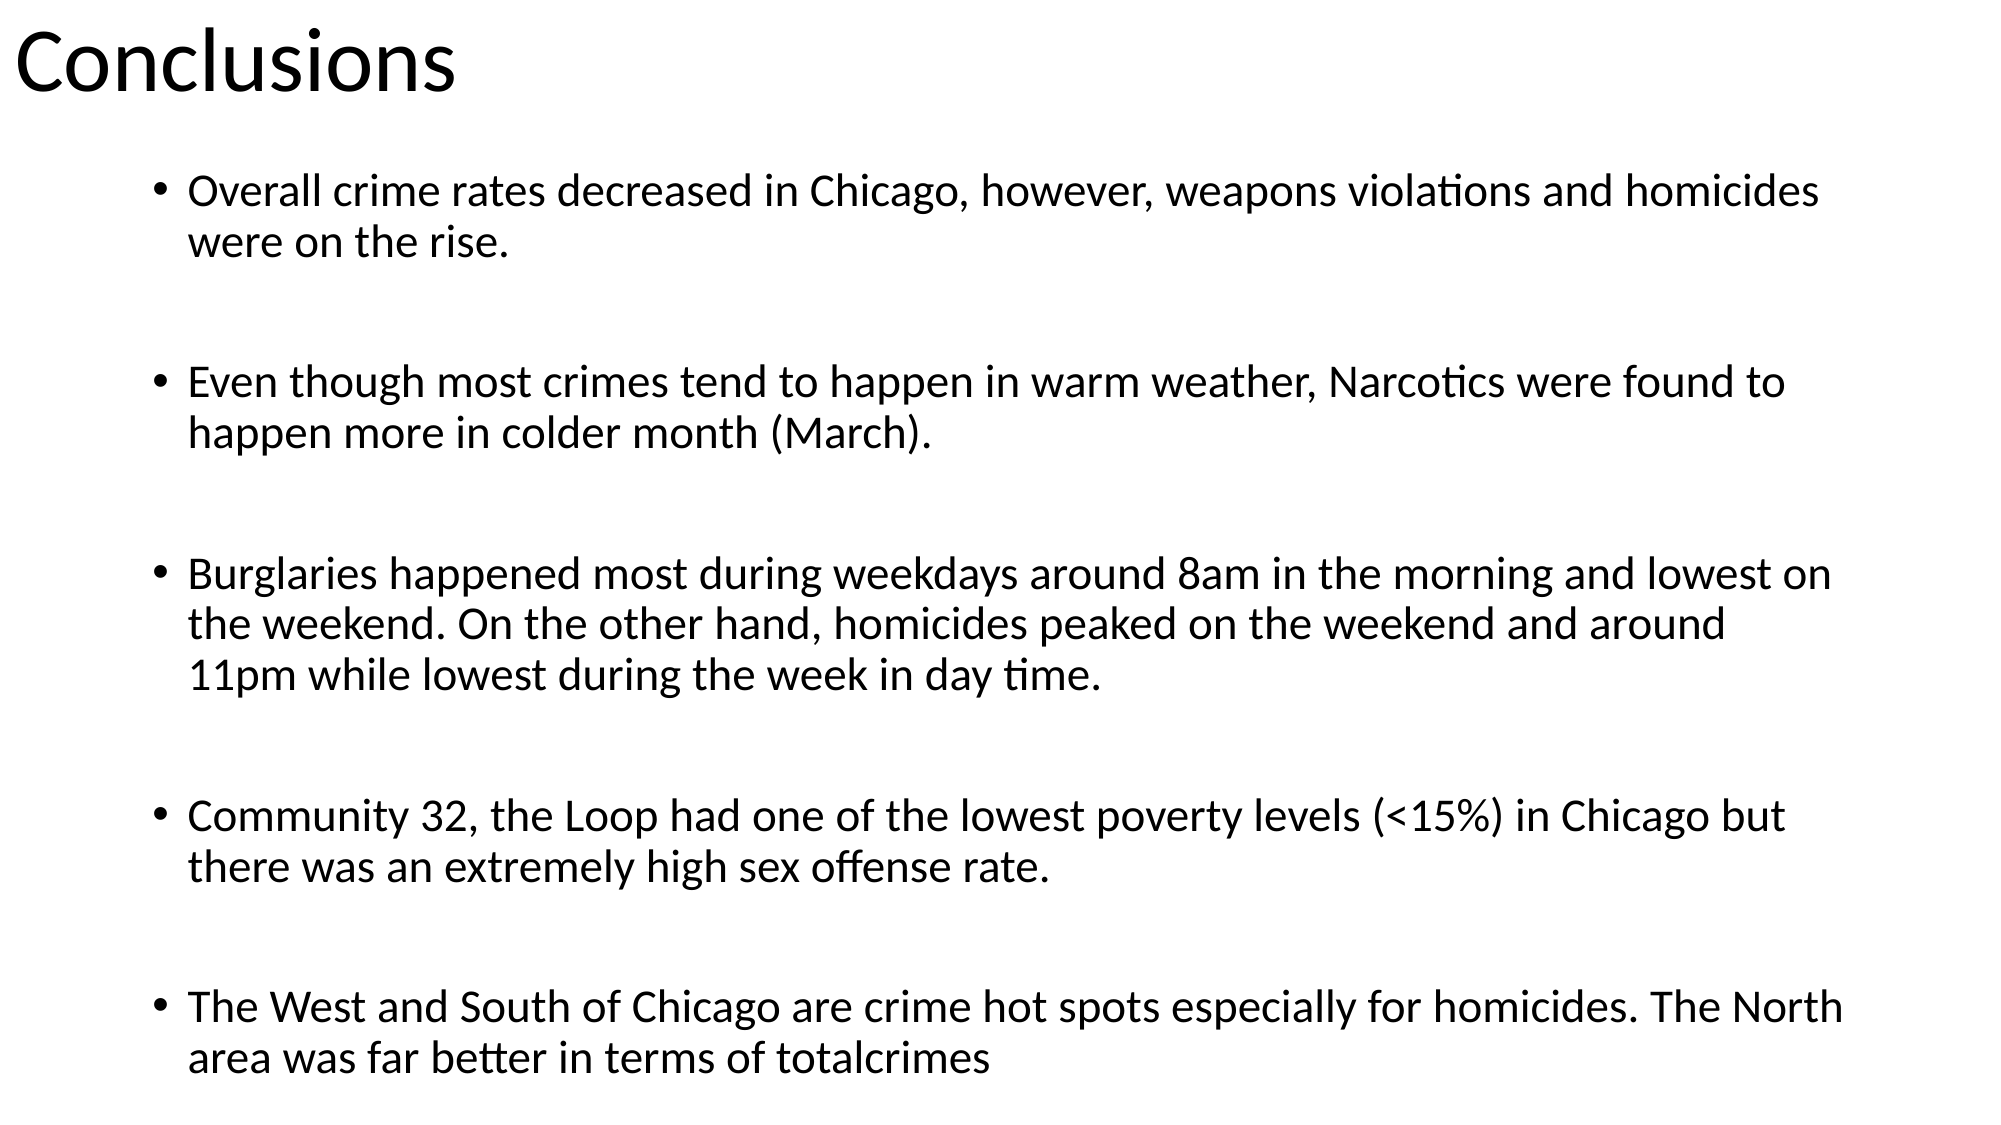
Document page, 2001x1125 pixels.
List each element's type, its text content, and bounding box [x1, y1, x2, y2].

list Overall crime rates decreased in Chicago, however, weapons violations and homicides were on the rise. Even though most crimes tend to happen in warm weather, Narcotics were found to happen more in colder month (March). Burglaries happened most during weekdays around 8am in the morning and lowest on the weekend. On the other hand, homicides peaked on the weekend and around 11pm while lowest during the week in day time. Community 32, the Loop had one of the lowest poverty levels (<15%) in Chicago but there was an extremely high sex offense rate. The West and South of Chicago are crime hot spots especially for homicides. The North area was far better in terms of totalcrimes [137, 158, 1863, 1096]
title Conclusions [0, 0, 556, 136]
